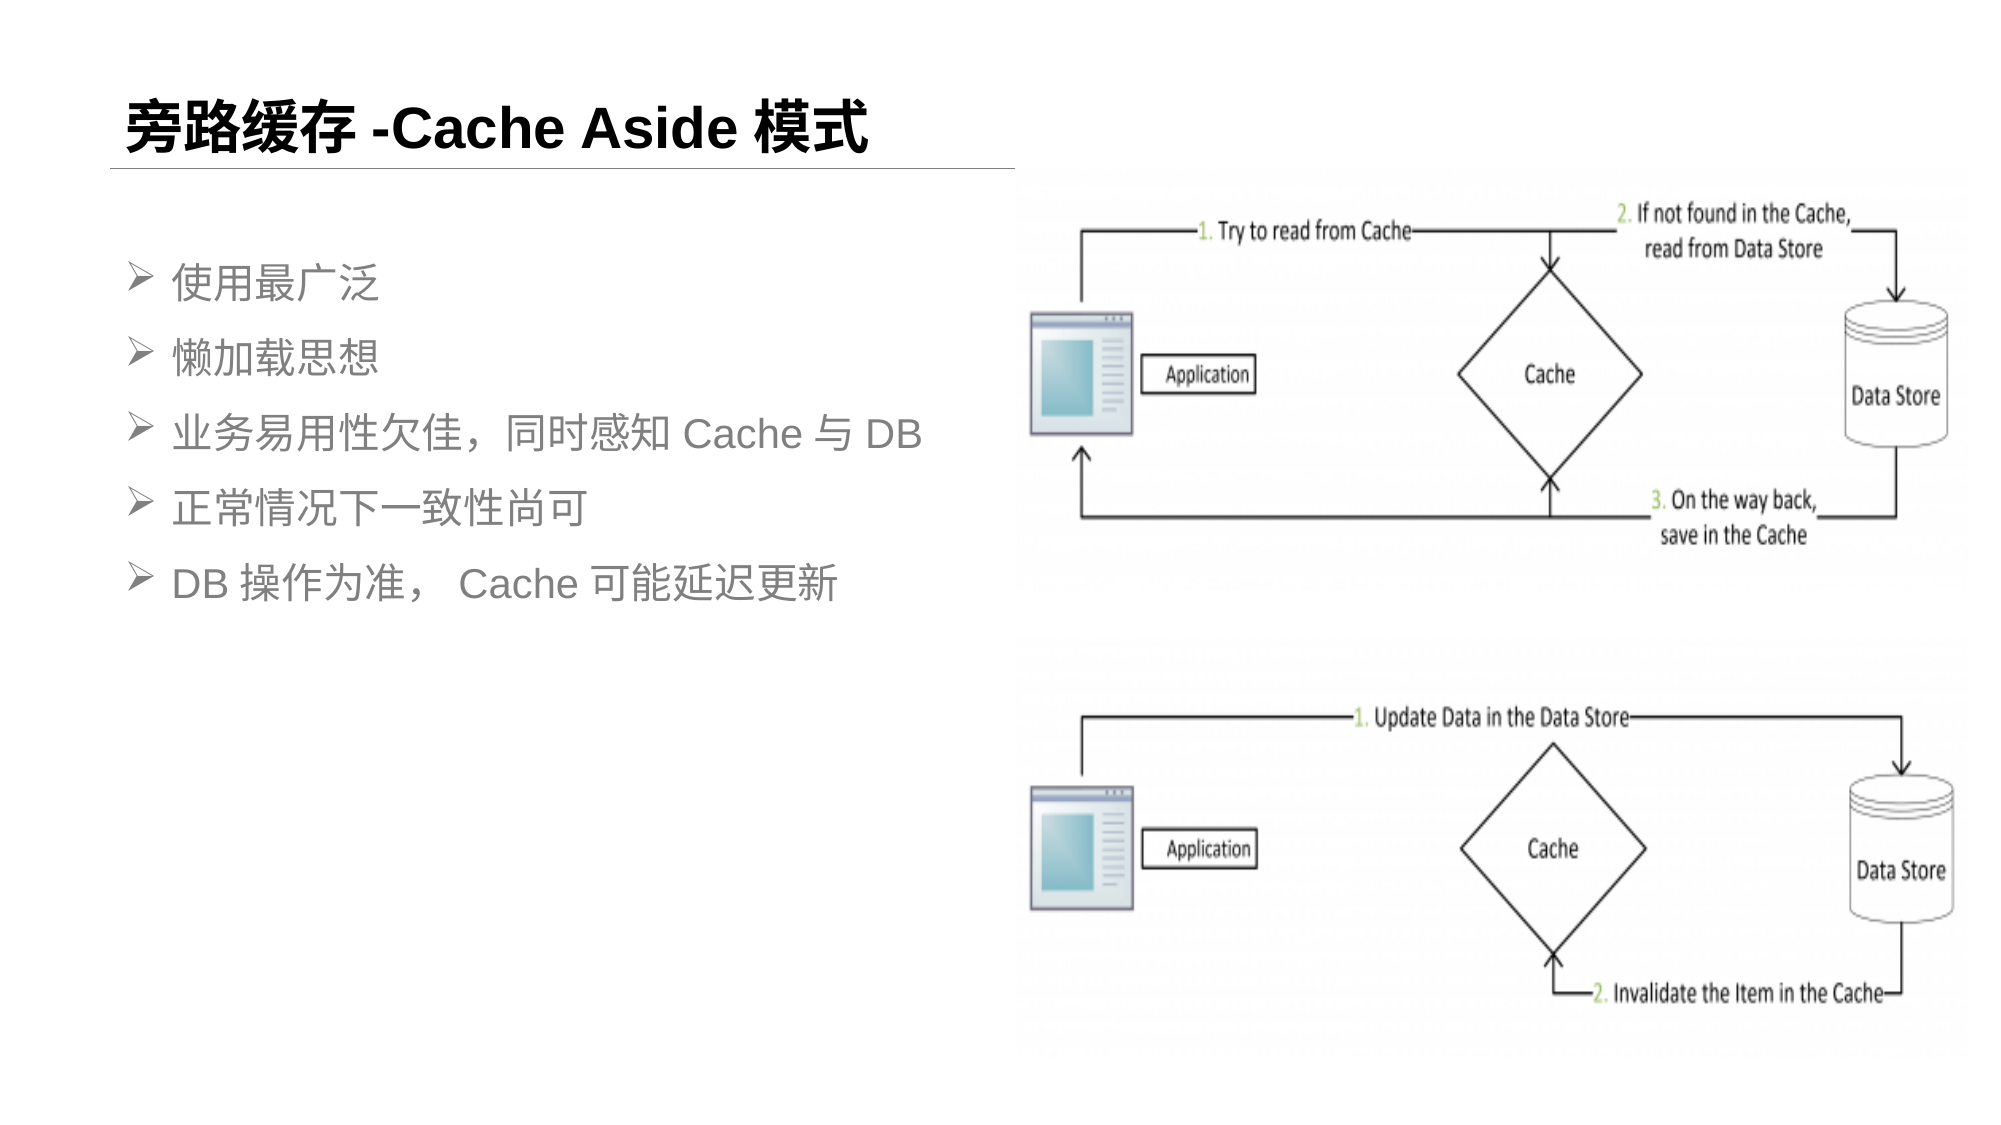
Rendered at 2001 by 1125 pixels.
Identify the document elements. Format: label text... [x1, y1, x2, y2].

picture [1015, 637, 1969, 1058]
text_box 使用最广泛 懒加载思想 业务易用性欠佳，同时感知Cache与DB 正常情况下一致性尚可 DB操作为准，Cache可能延迟更新 [109, 231, 1016, 894]
title 旁路缓存-Cache Aside模式 [109, 0, 1890, 169]
picture [1015, 168, 1969, 590]
